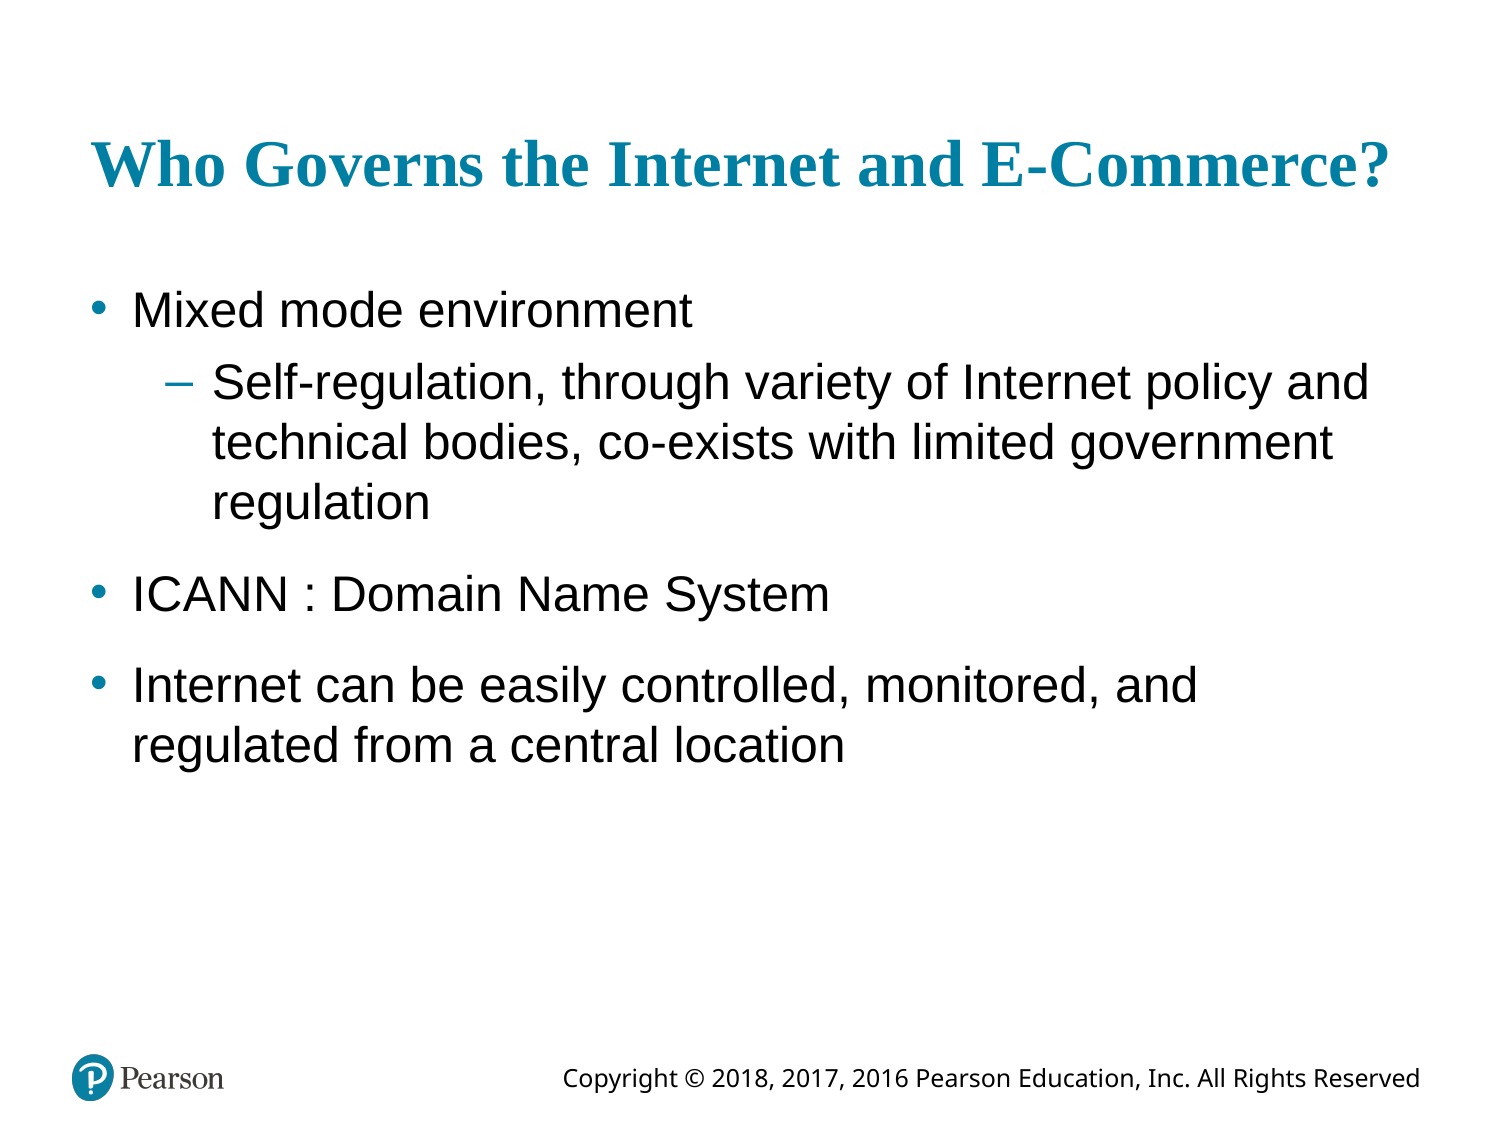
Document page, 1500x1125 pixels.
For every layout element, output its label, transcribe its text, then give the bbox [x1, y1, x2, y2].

picture [72, 1054, 88, 1070]
list Mixed mode environment Self-regulation, through variety of Internet policy and technical bodies, co-exists with limited government regulation I C A N N : Domain Name System Internet can be easily controlled, monitored, and regulated from a central location [75, 262, 1425, 1005]
picture [72, 1087, 83, 1101]
picture [98, 1054, 224, 1101]
picture [80, 1063, 106, 1088]
title Who Governs the Internet and E-Commerce? [75, 35, 1425, 216]
